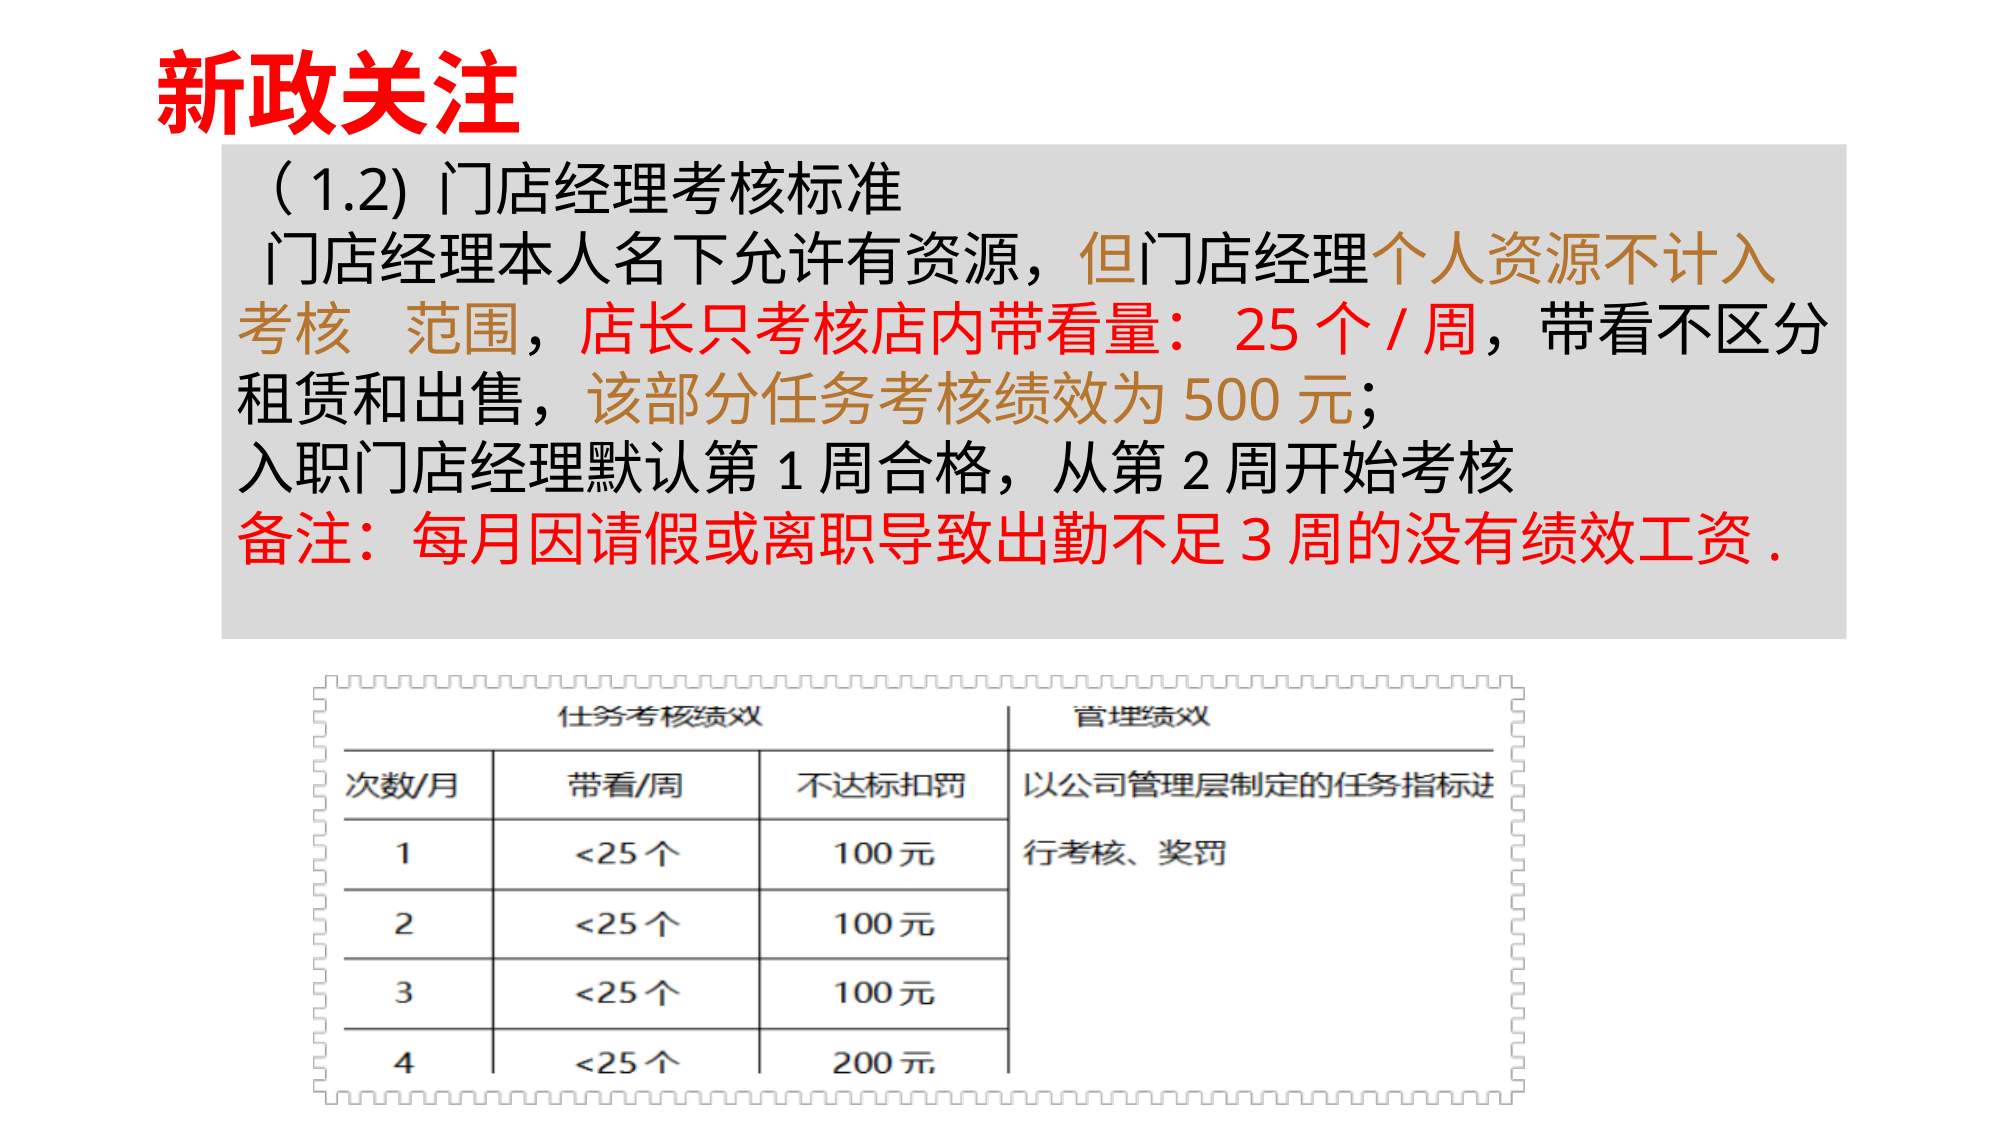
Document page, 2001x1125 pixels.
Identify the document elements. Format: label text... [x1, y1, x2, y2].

picture [313, 675, 1525, 1105]
text_box （1.2) 门店经理考核标准 门店经理本人名下允许有资源，但门店经理个人资源不计入考核 范围，店长只考核店内带看量：25个/周，带看不区分租赁和出售，该部分任务考核绩效为500元； 入职门店经理默认第1周合格，从第2周开始考核 备注：每月因请假或离职导致出勤不足3周的没有绩效工资. [221, 144, 1847, 640]
title 新政关注 [140, 20, 1866, 175]
